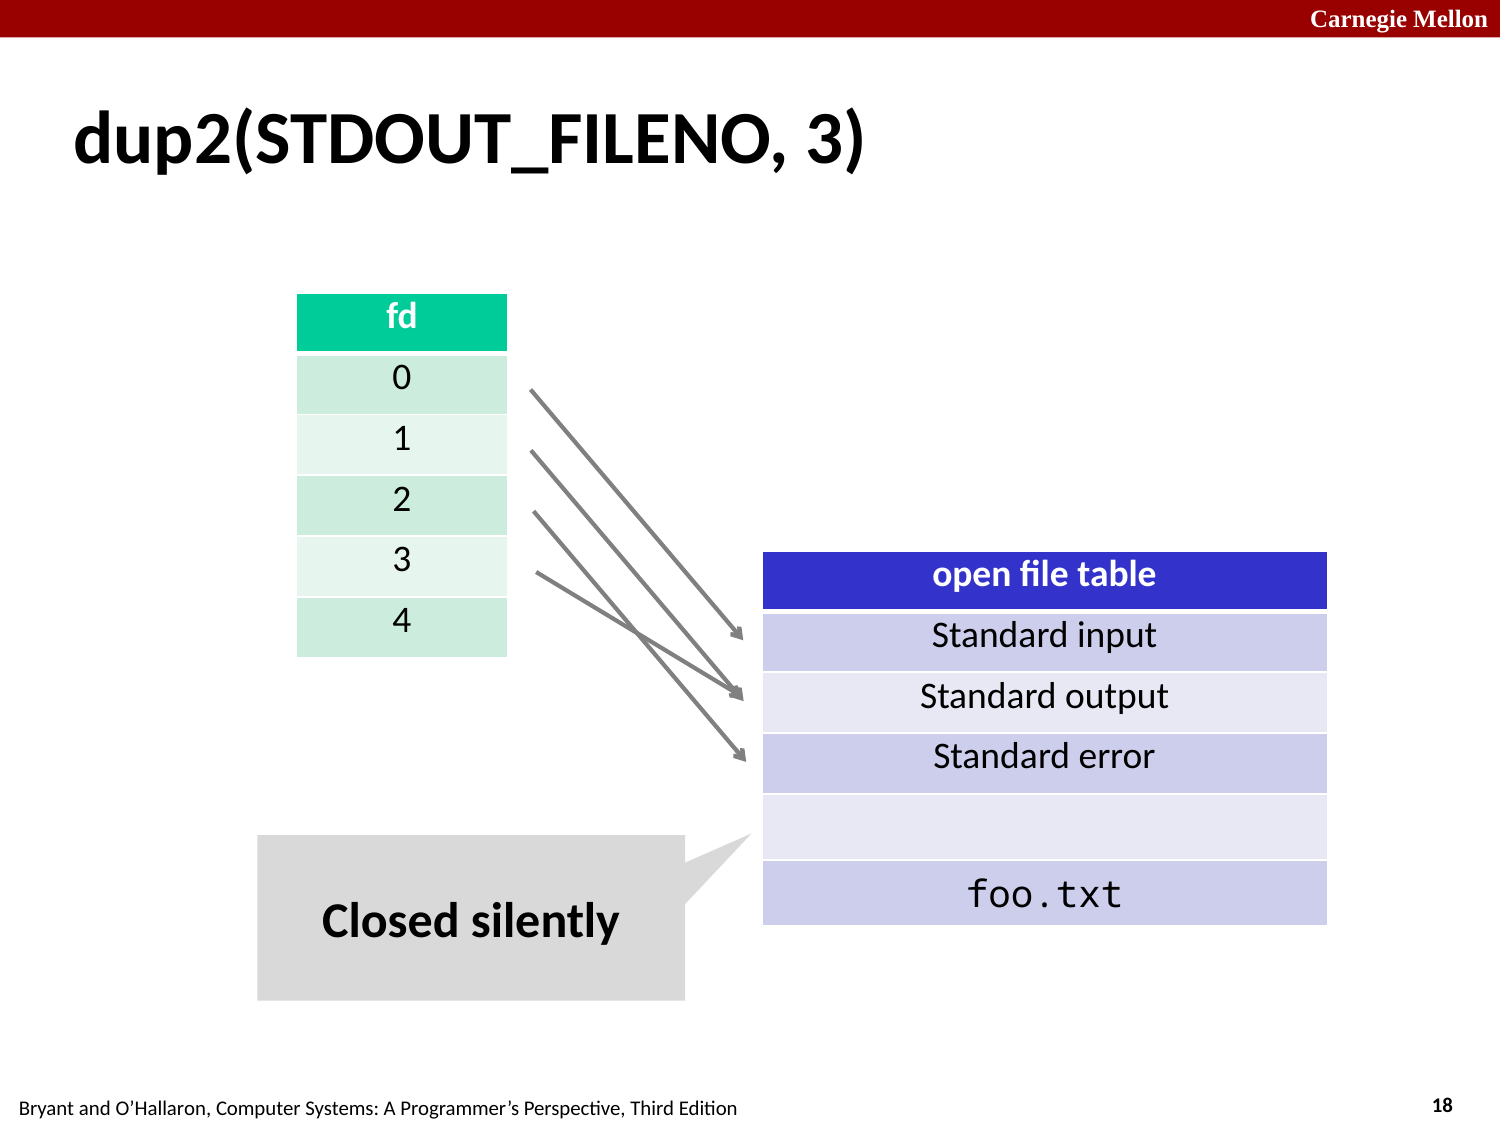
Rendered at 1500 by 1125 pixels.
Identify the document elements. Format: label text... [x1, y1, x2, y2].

table_cell 1 [297, 415, 507, 474]
table_cell 0 [297, 356, 507, 414]
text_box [535, 571, 744, 698]
table_header fd [297, 294, 507, 351]
table_header open file table [763, 552, 1327, 609]
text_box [533, 510, 747, 575]
table_cell Standard input [763, 614, 1327, 671]
table_cell 3 [297, 537, 507, 596]
table_cell foo.txt [763, 861, 1327, 925]
text_box Closed silently [257, 833, 752, 1001]
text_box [530, 389, 744, 450]
table_cell 4 [297, 598, 507, 657]
table_cell Standard error [763, 734, 1327, 793]
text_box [530, 450, 744, 512]
table_cell Standard output [763, 673, 1327, 732]
table_cell 2 [297, 476, 507, 535]
title dup2(STDOUT_FILENO, 3) [58, 71, 1305, 197]
table_cell [763, 795, 1327, 859]
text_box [533, 702, 747, 763]
